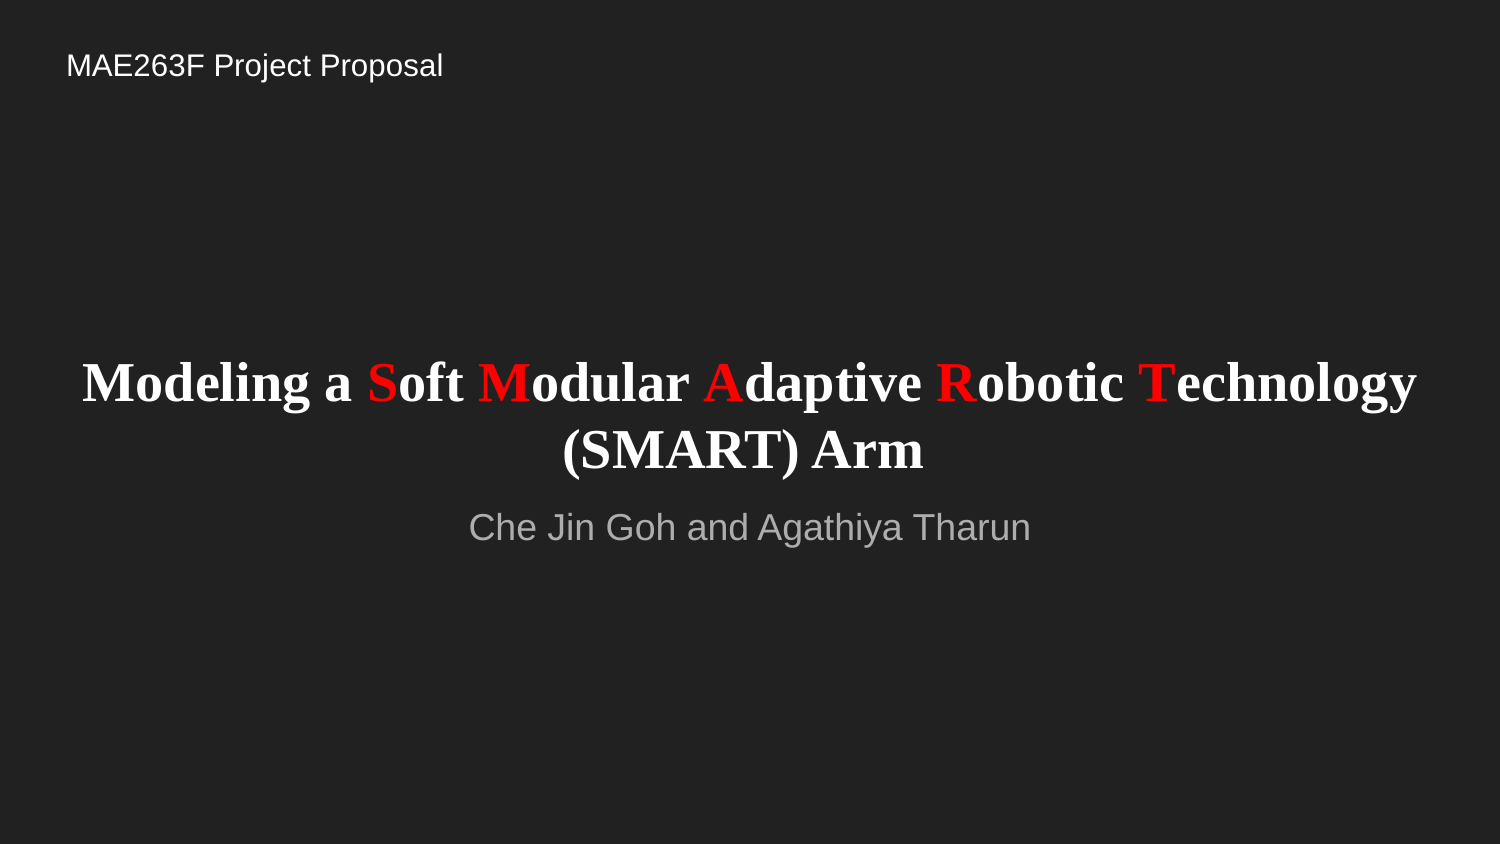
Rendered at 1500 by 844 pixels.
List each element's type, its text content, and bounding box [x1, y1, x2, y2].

text_box MAE263F Project Proposal [51, 29, 567, 93]
title Modeling a Soft Modular Adaptive Robotic Technology (SMART) Arm [51, 253, 1449, 487]
subtitle Che Jin Goh and Agathiya Tharun [51, 487, 1449, 618]
